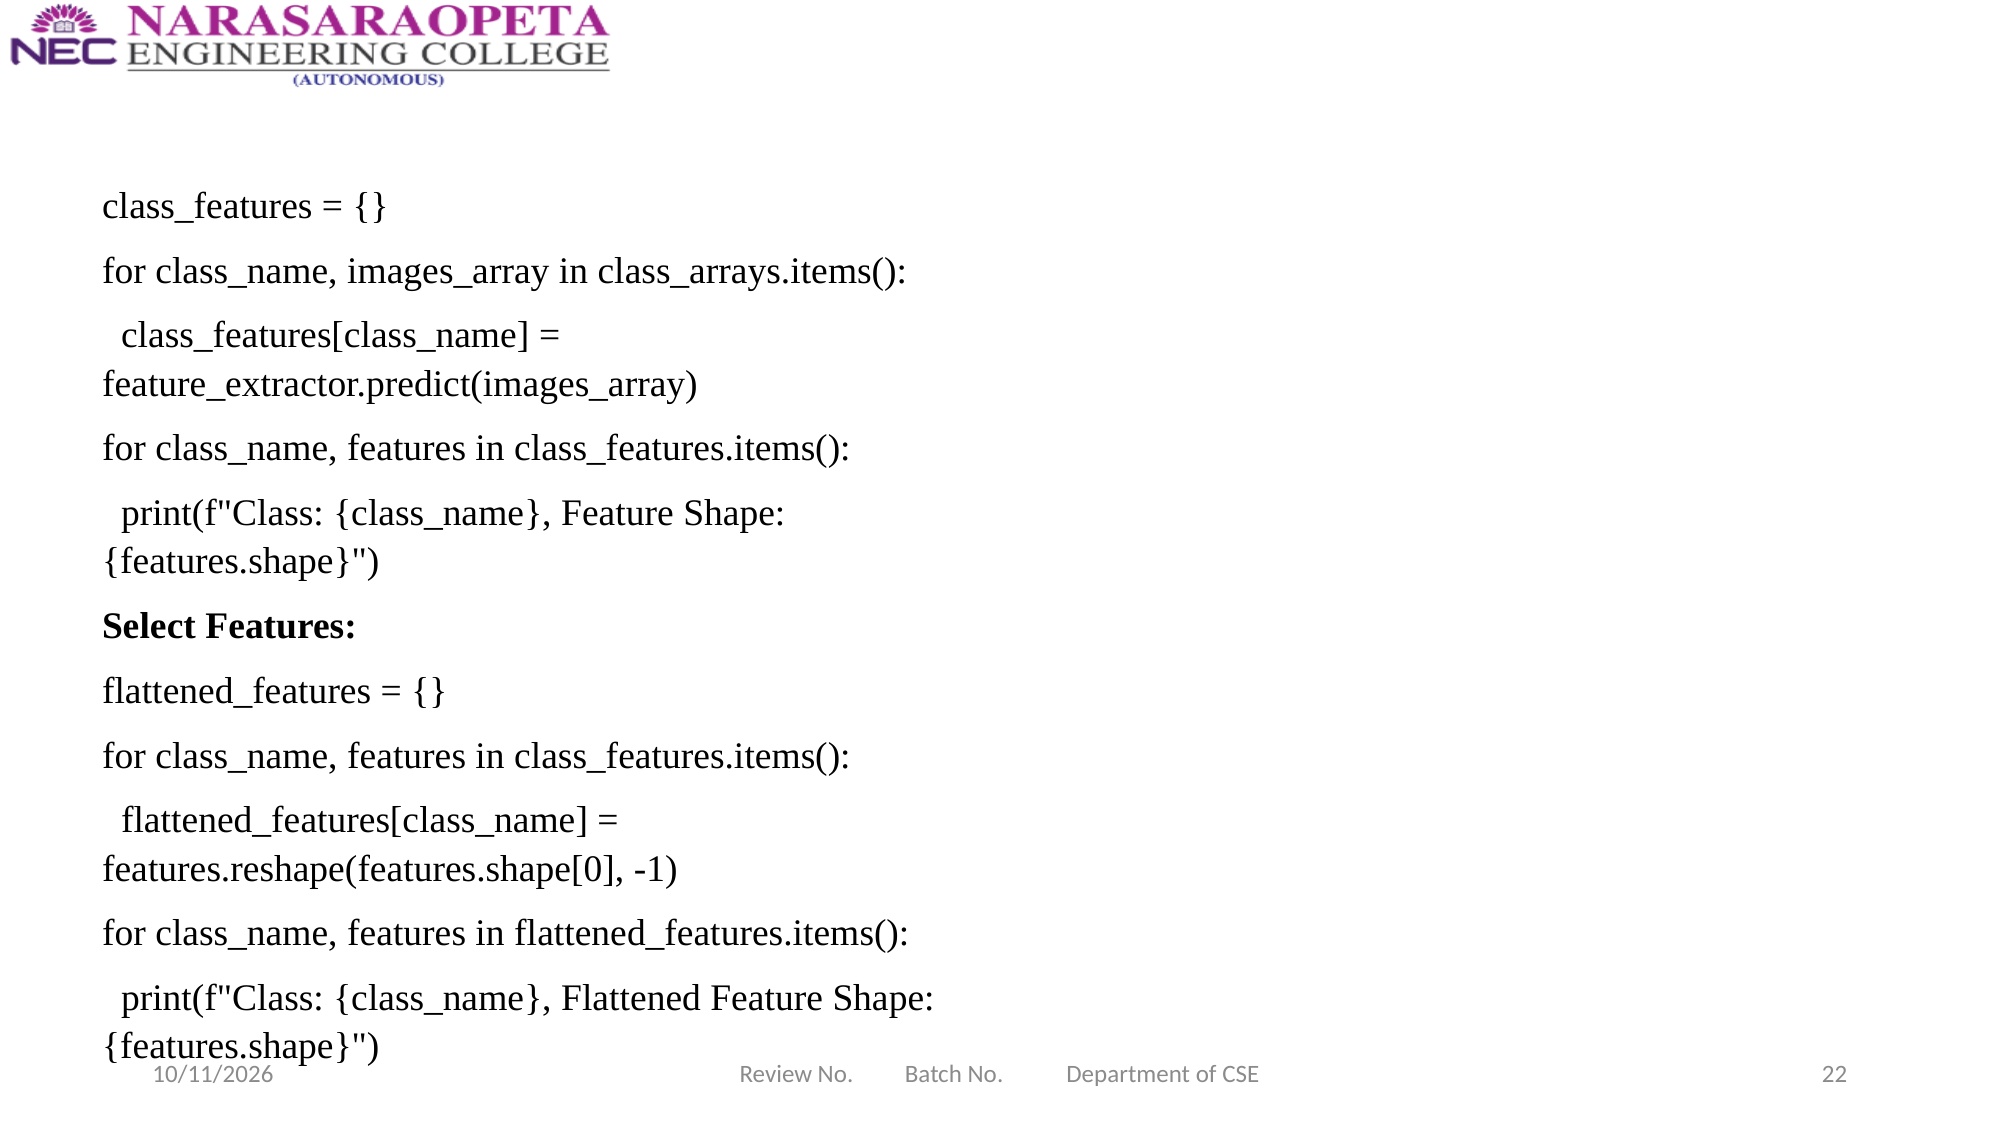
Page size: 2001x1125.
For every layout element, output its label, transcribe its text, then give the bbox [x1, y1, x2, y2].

picture [0, 0, 618, 93]
text_box class_features = {} for class_name, images_array in class_arrays.items(): class_features[class_name] = feature_extractor.predict(images_array) for class_name, features in class_features.items(): print(f"Class: {class_name}, Feature Shape: {features.shape}") Select Features: flattened_features = {} for class_name, features in class_features.items(): flattened_features[class_name] = features.reshape(features.shape[0], -1) for class_name, features in flattened_features.items(): print(f"Class: {class_name}, Flattened Feature Shape: {features.shape}") [87, 170, 1088, 1125]
slide_number 22 [1412, 1042, 1863, 1103]
footer Review No. Batch No. Department of CSE [1088, 1042, 1338, 1103]
